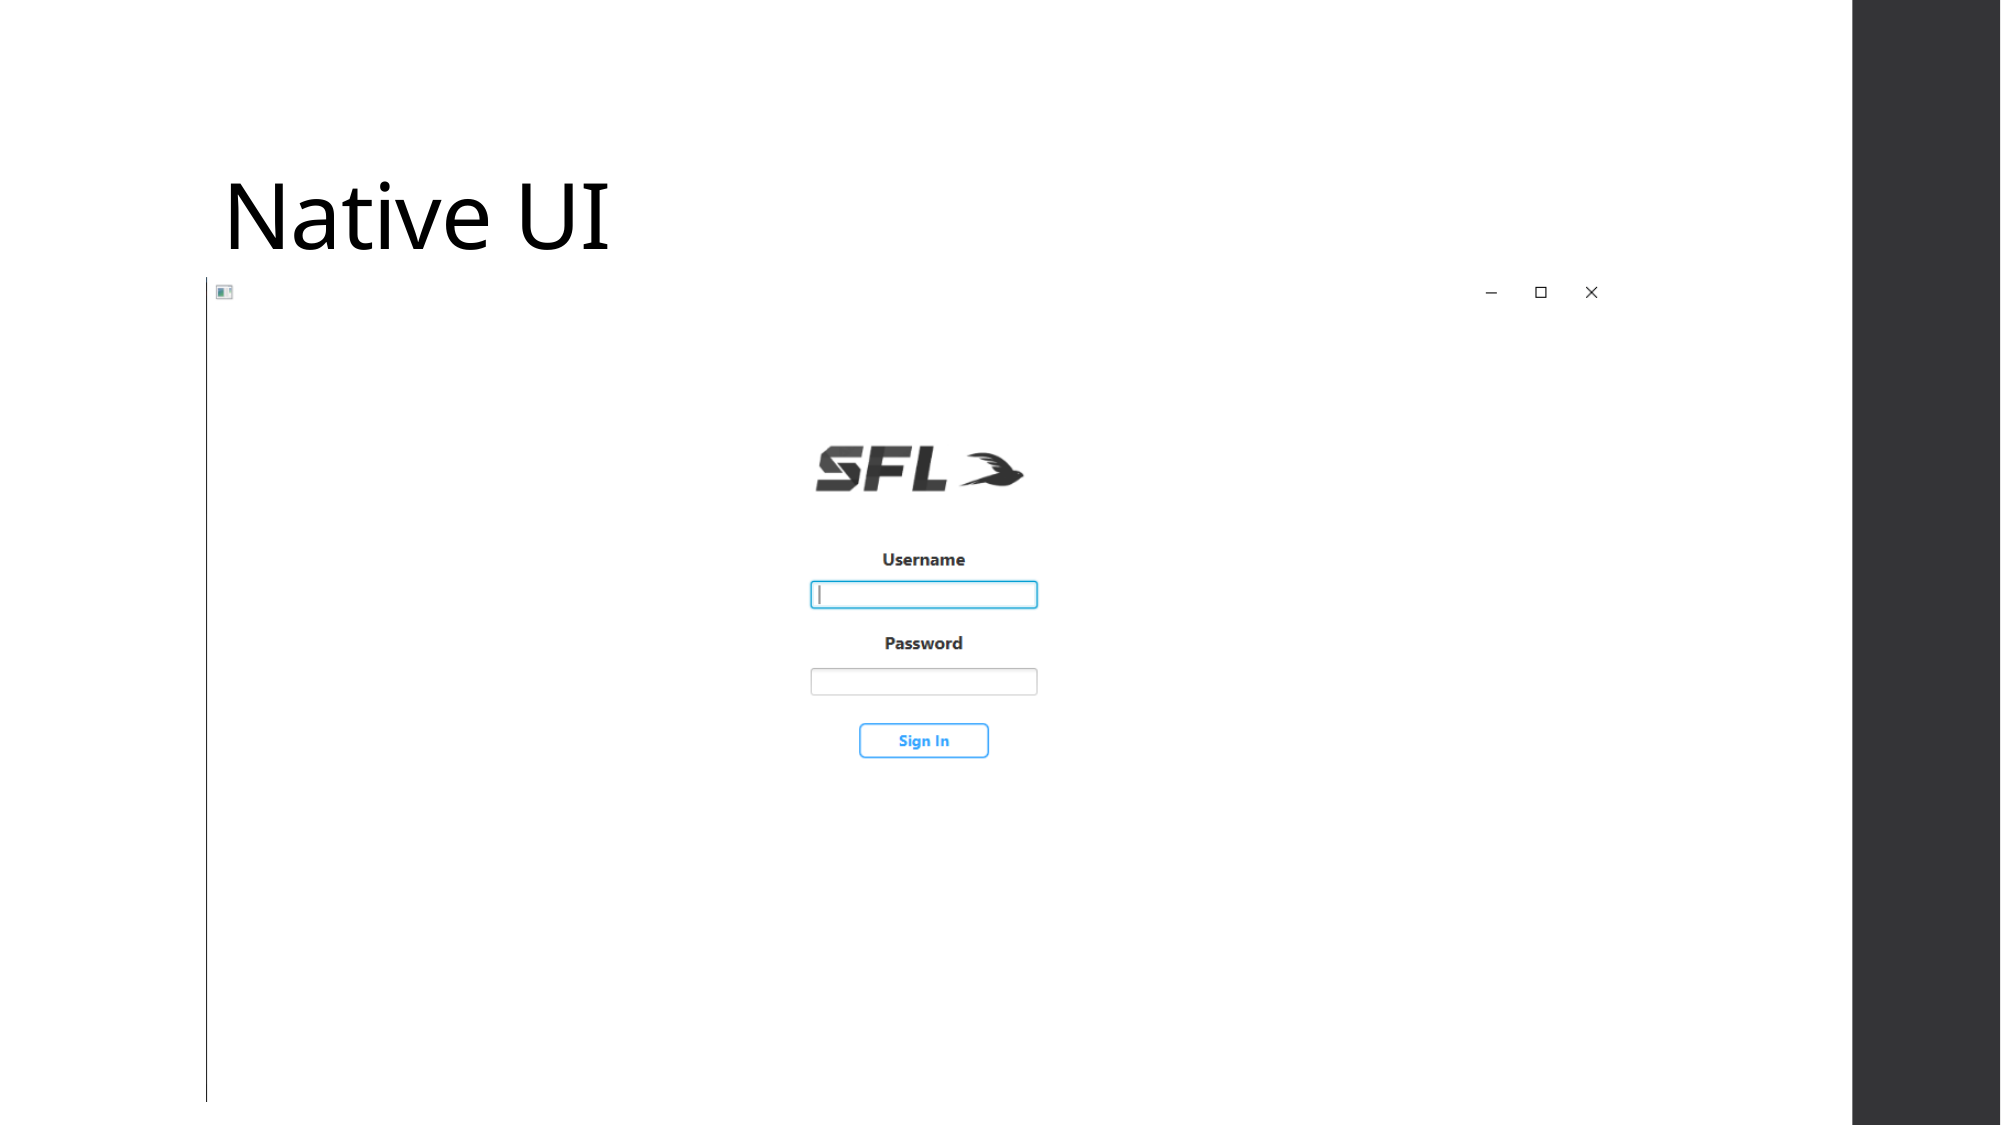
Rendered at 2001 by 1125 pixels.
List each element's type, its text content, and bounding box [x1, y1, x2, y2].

title Native UI [206, 60, 1797, 278]
picture [206, 277, 1618, 1102]
